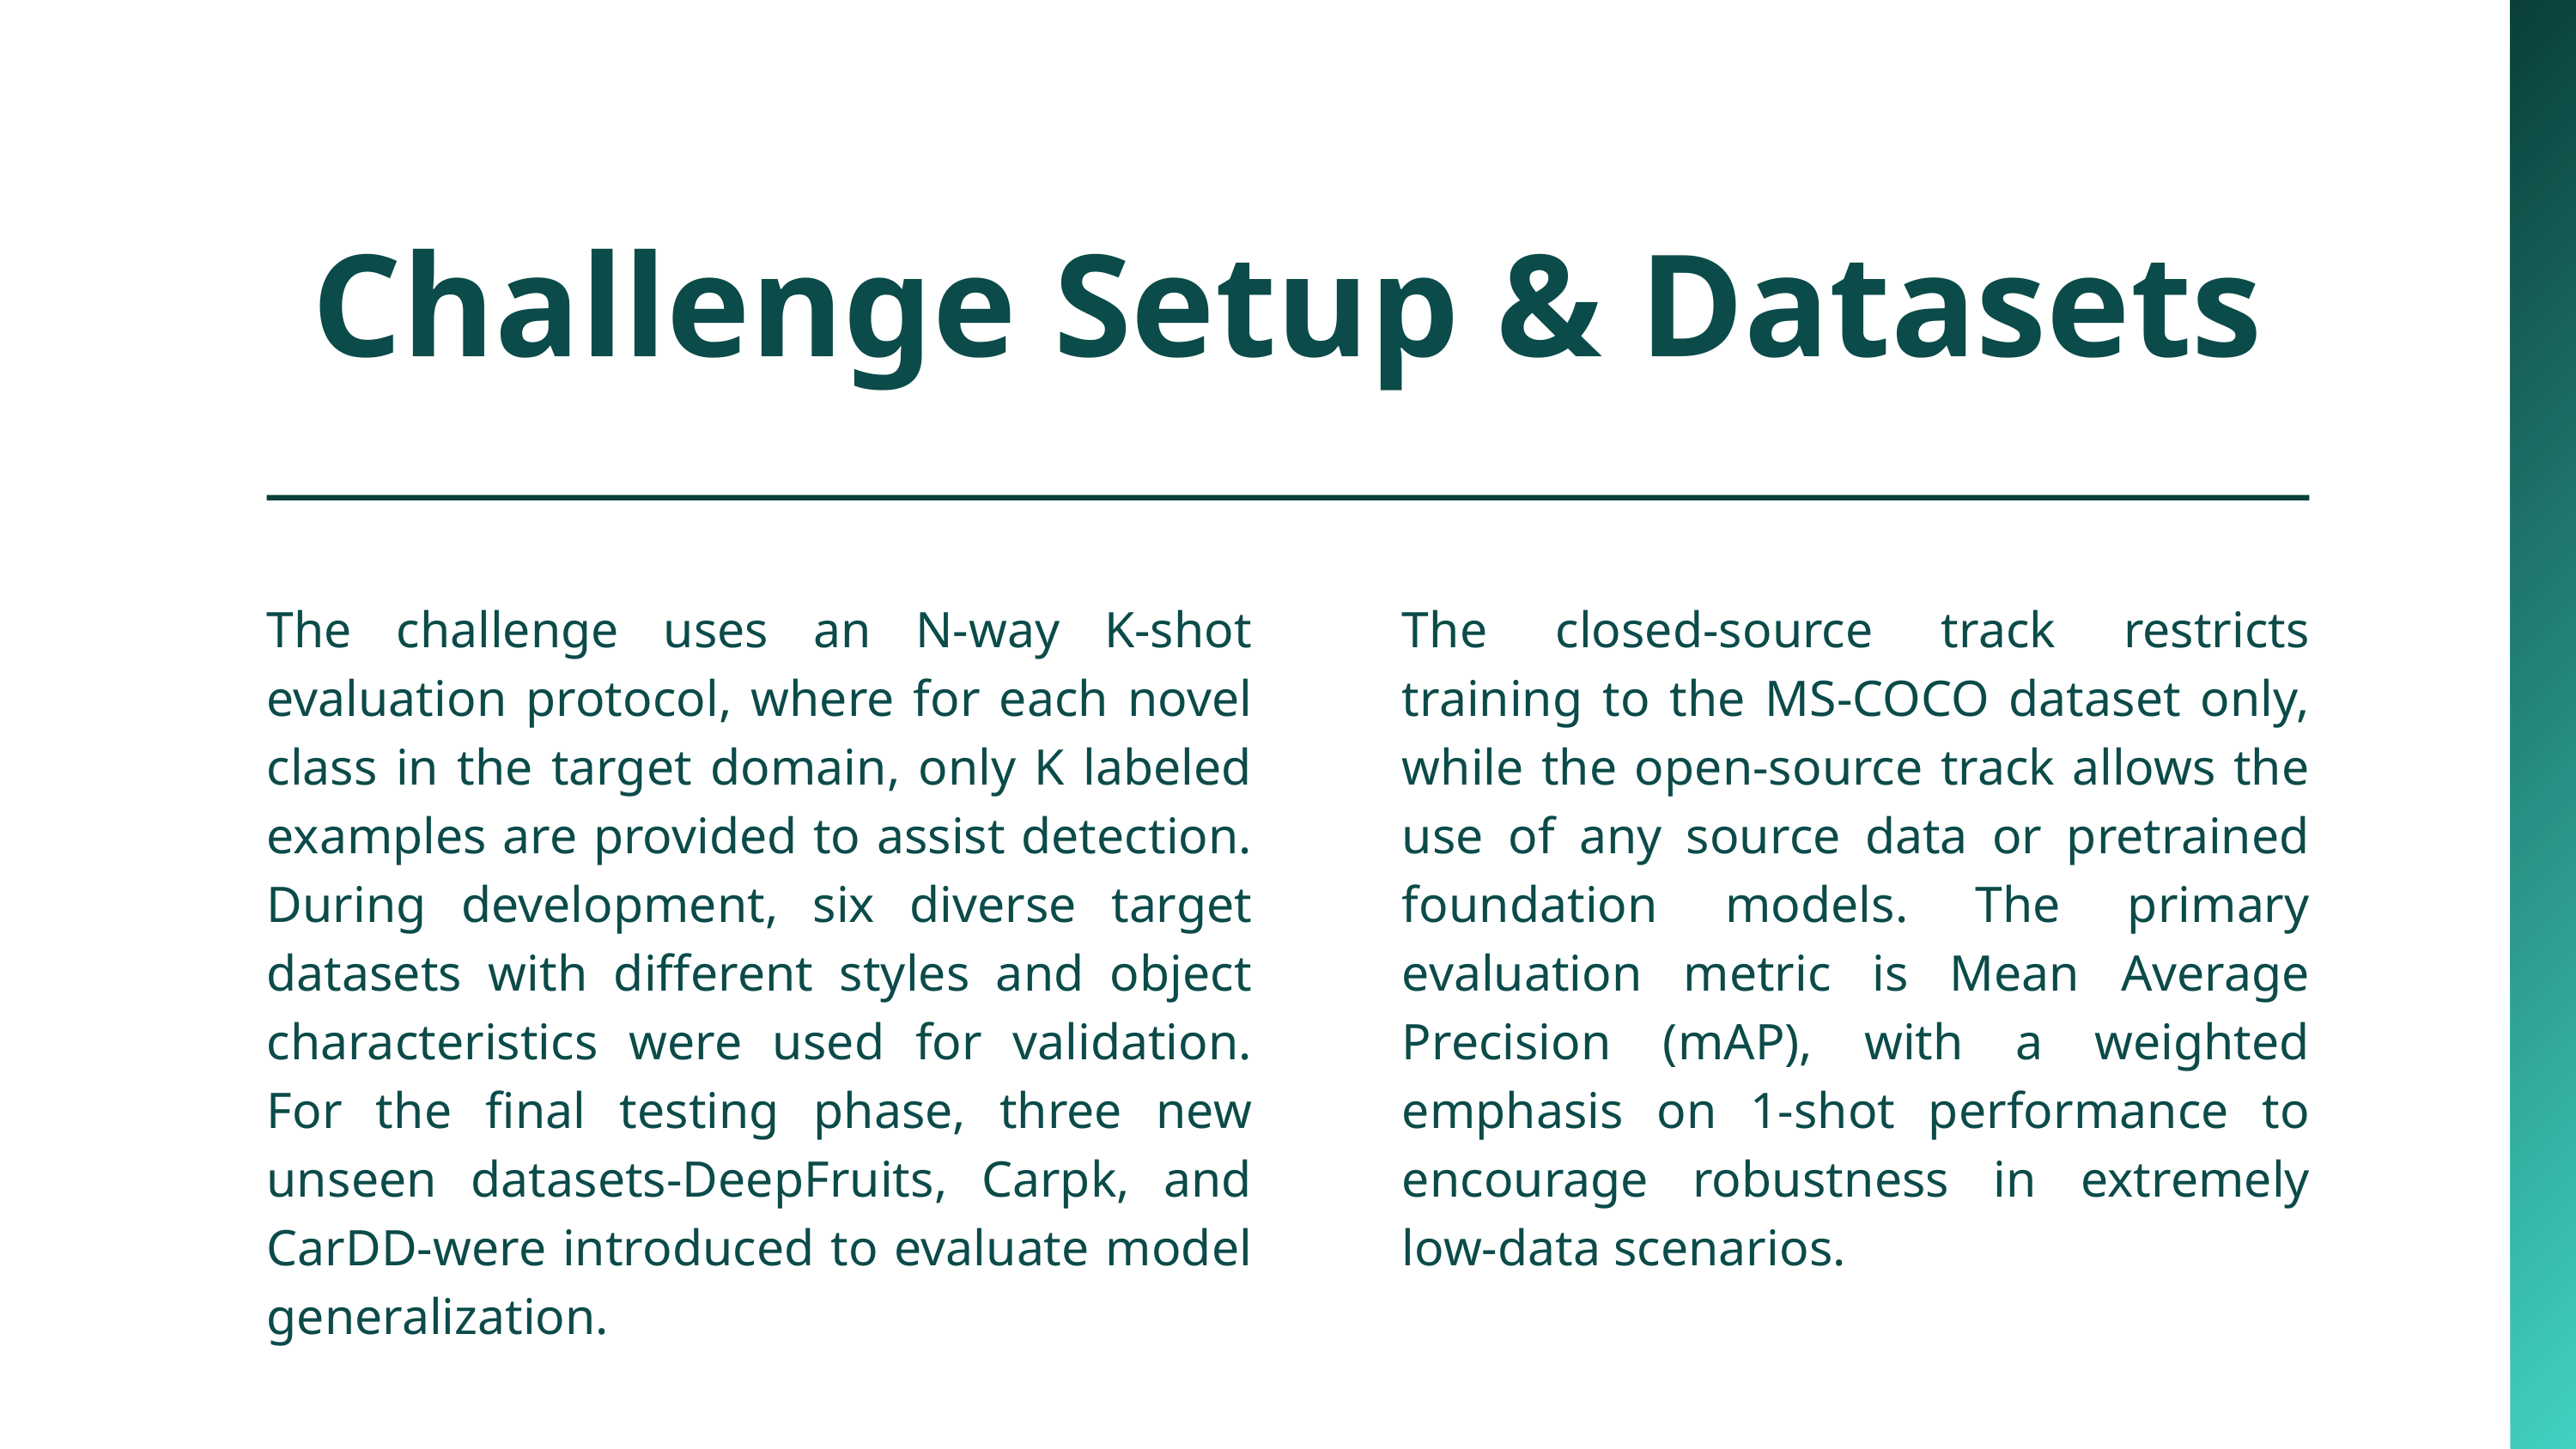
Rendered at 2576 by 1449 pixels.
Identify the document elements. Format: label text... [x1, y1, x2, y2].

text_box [2510, 0, 2576, 1449]
text_box Challenge Setup & Datasets [266, 236, 2310, 385]
text_box The closed-source track restricts training to the MS-COCO dataset only, while the open-source track allows the use of any source data or pretrained foundation models. The primary evaluation metric is Mean Average Precision (mAP), with a weighted emphasis on 1-shot performance to encourage robustness in extremely low-data scenarios. [1401, 588, 2311, 1276]
text_box The challenge uses an N-way K-shot evaluation protocol, where for each novel class in the target domain, only K labeled examples are provided to assist detection. During development, six diverse target datasets with different styles and object characteristics were used for validation. For the final testing phase, three new unseen datasets-DeepFruits, Carpk, and CarDD-were introduced to evaluate model generalization. [266, 589, 1254, 1345]
